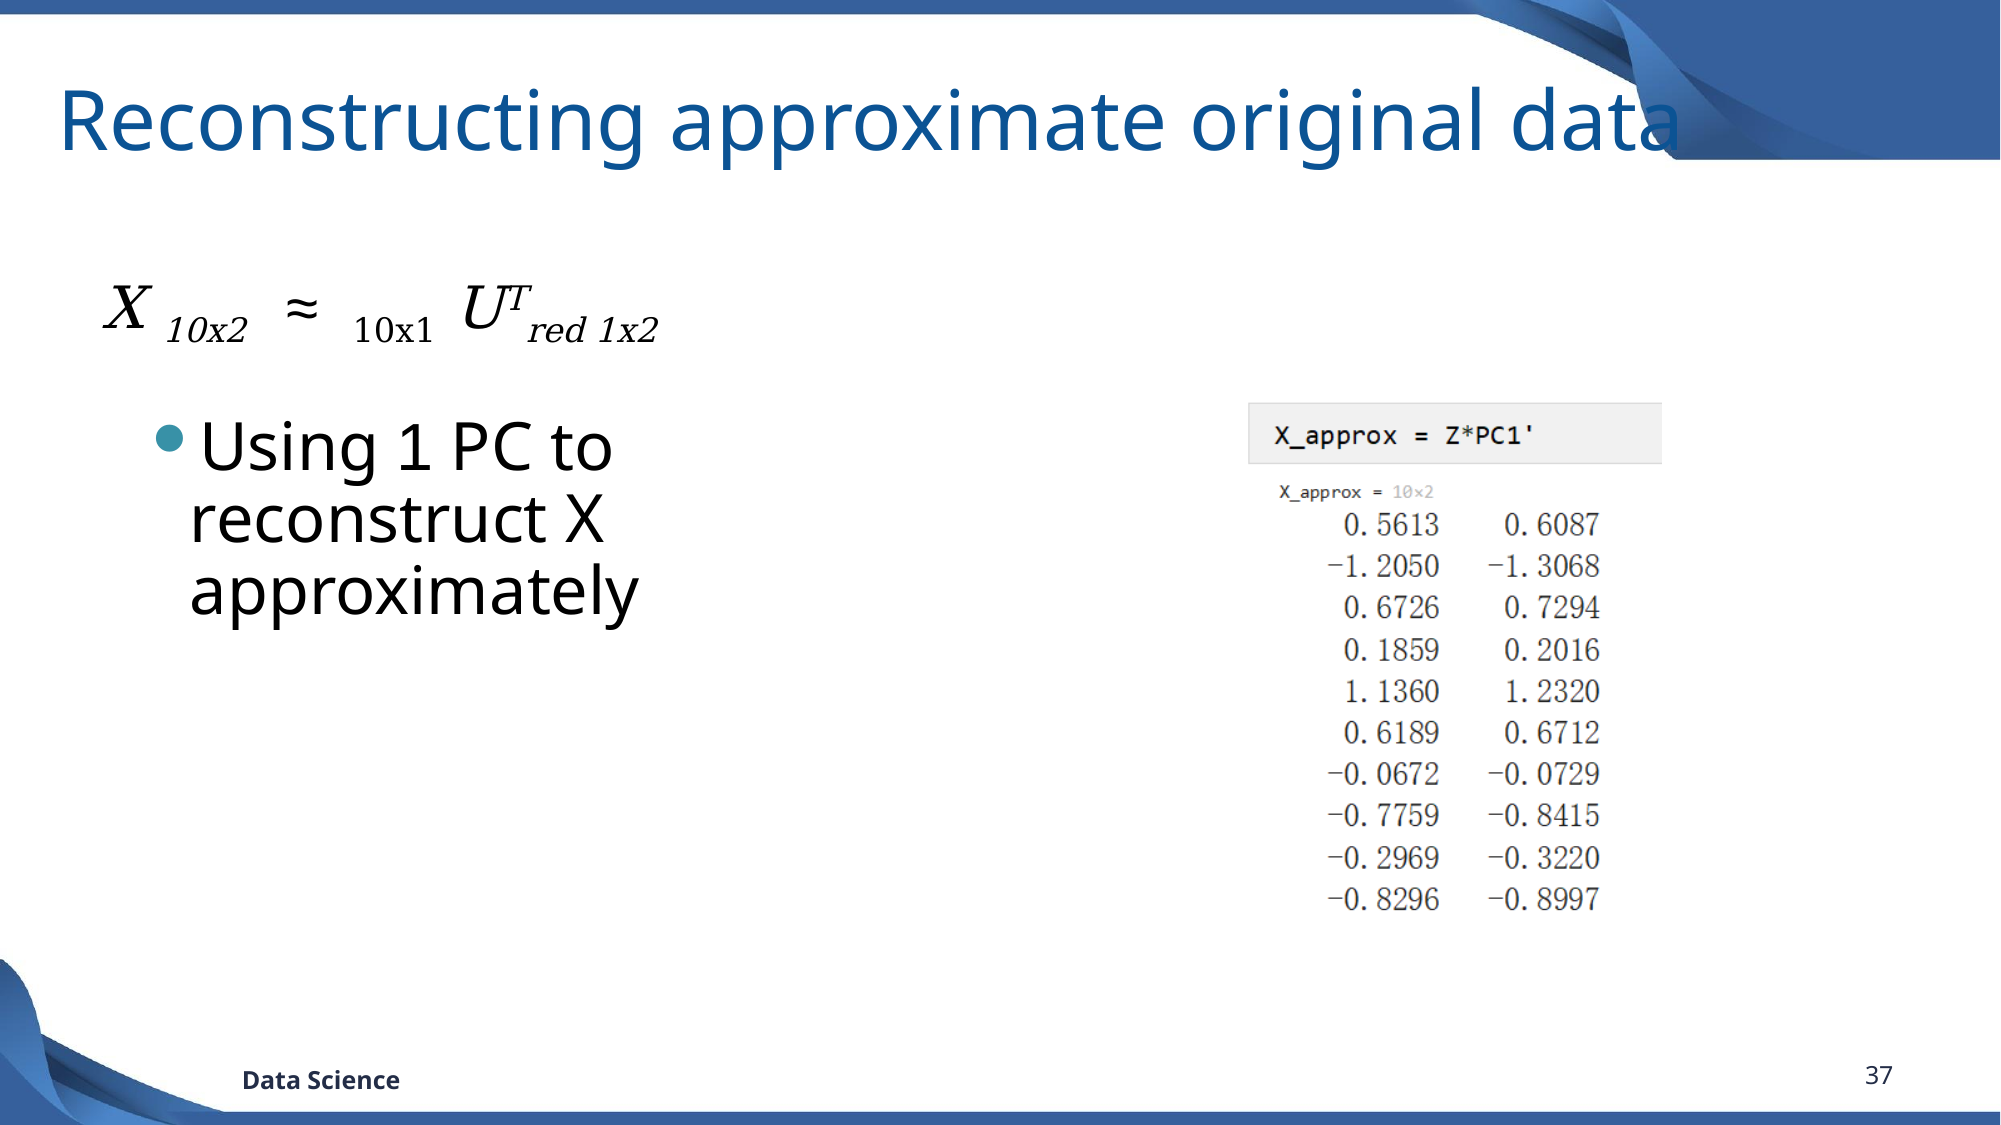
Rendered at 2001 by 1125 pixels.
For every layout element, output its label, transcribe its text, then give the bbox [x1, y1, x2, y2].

title Reconstructing approximate original data [42, 14, 1768, 233]
picture [0, 0, 2001, 1125]
list Using 1 PC to reconstruct X approximately [137, 404, 988, 1014]
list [1212, 384, 1662, 929]
